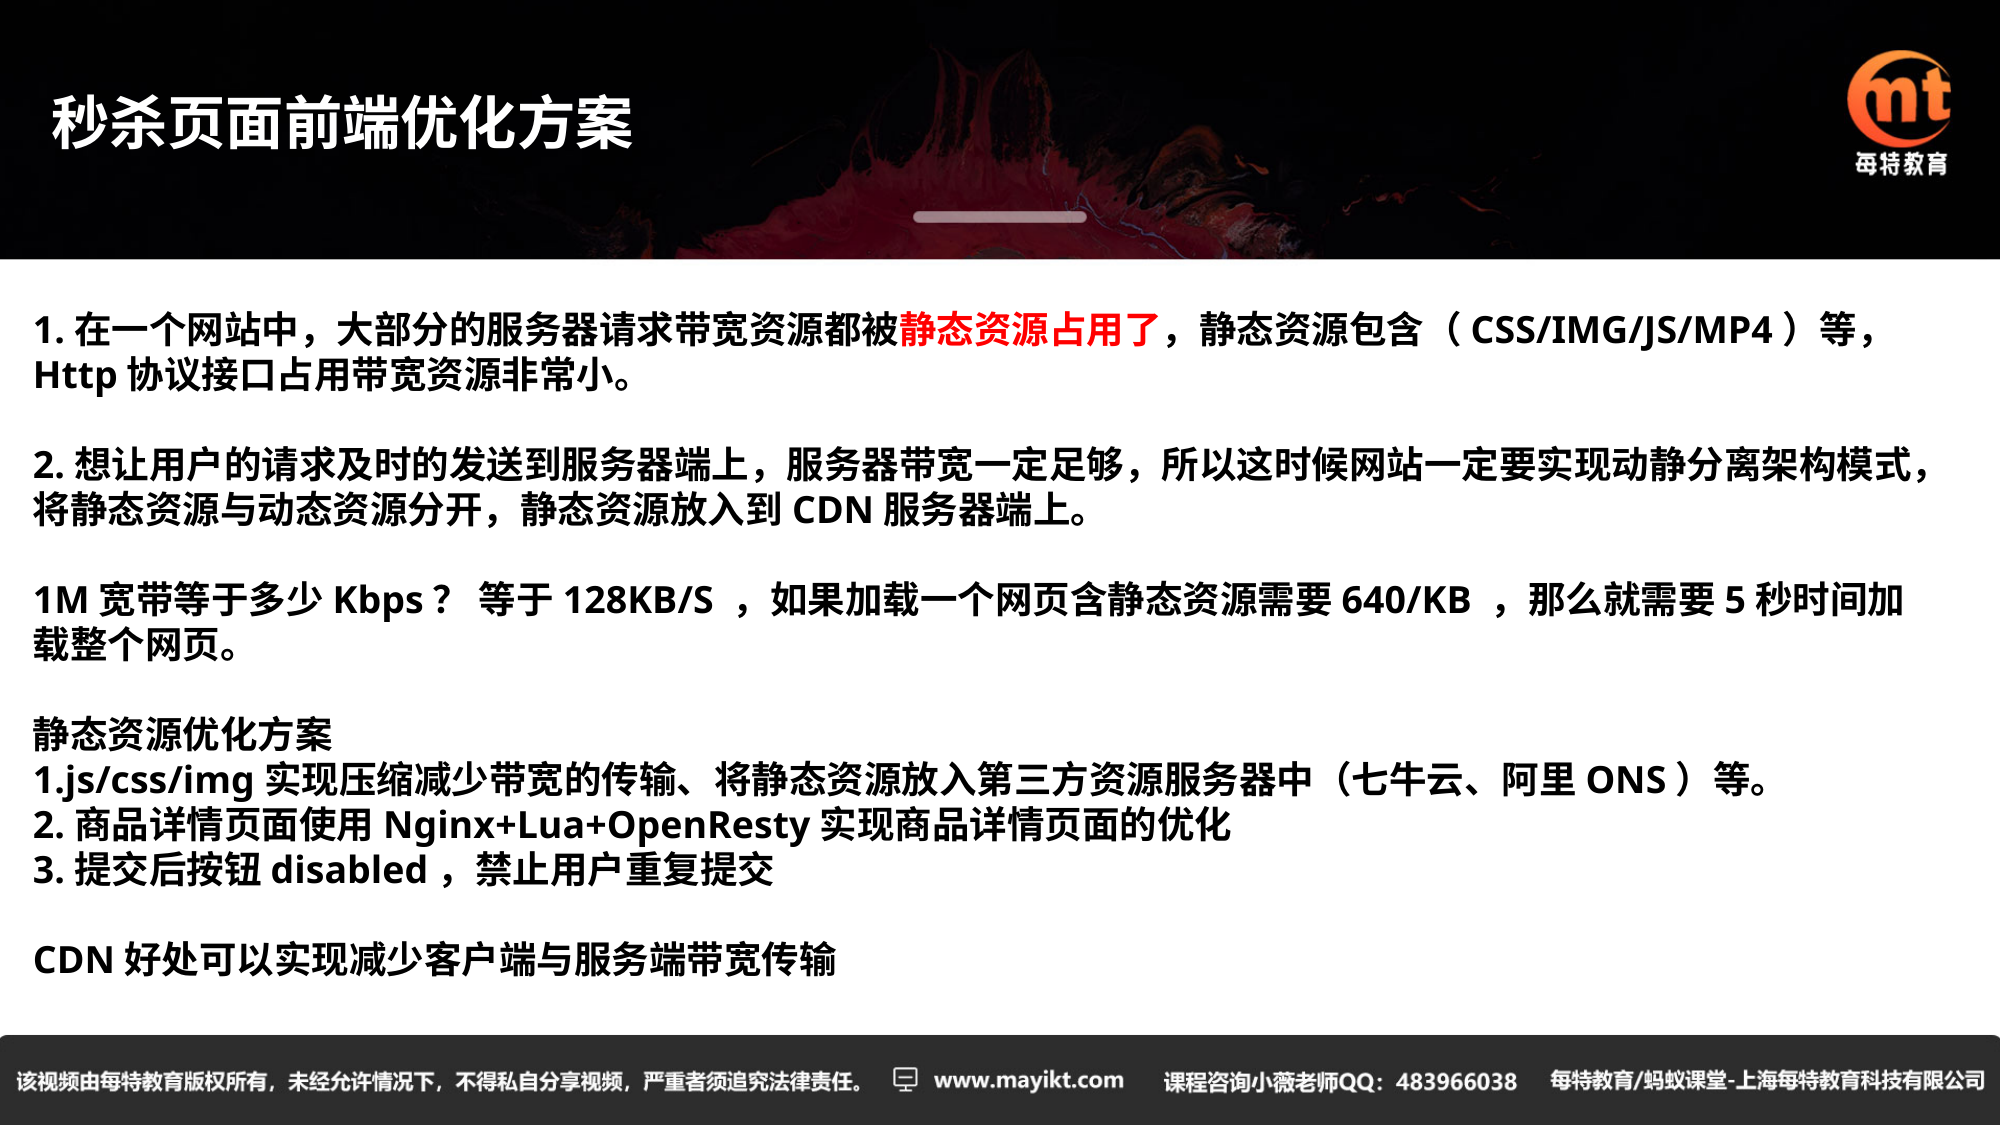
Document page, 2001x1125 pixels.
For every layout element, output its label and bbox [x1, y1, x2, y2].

list [0, 0, 2000, 1125]
